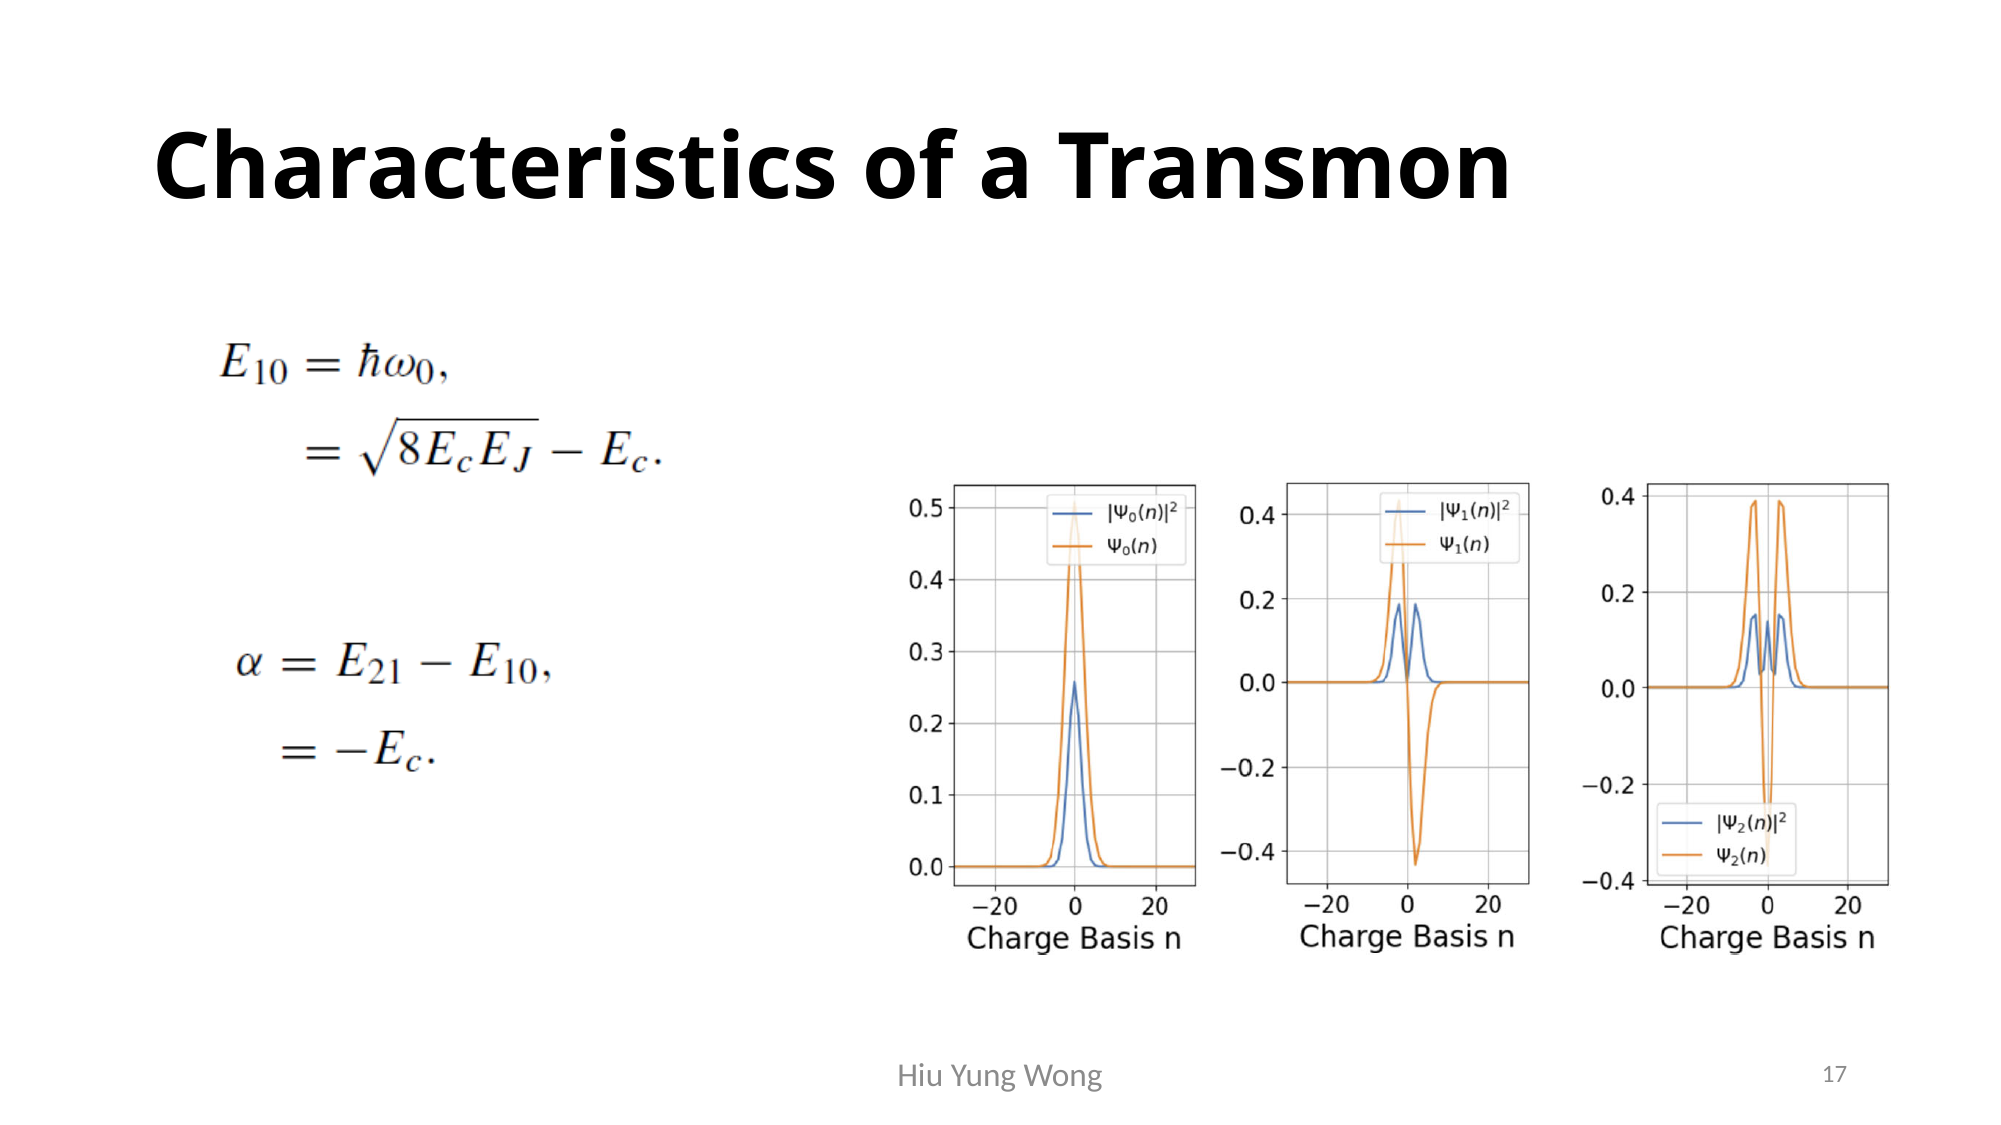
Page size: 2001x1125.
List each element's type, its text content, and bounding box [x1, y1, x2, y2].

slide_number 17 [1412, 1042, 1863, 1103]
title Characteristics of a Transmon [137, 59, 1863, 278]
picture [831, 437, 1994, 960]
picture [149, 618, 721, 833]
picture [174, 306, 746, 507]
footer Hiu Yung Wong [662, 1042, 1338, 1103]
